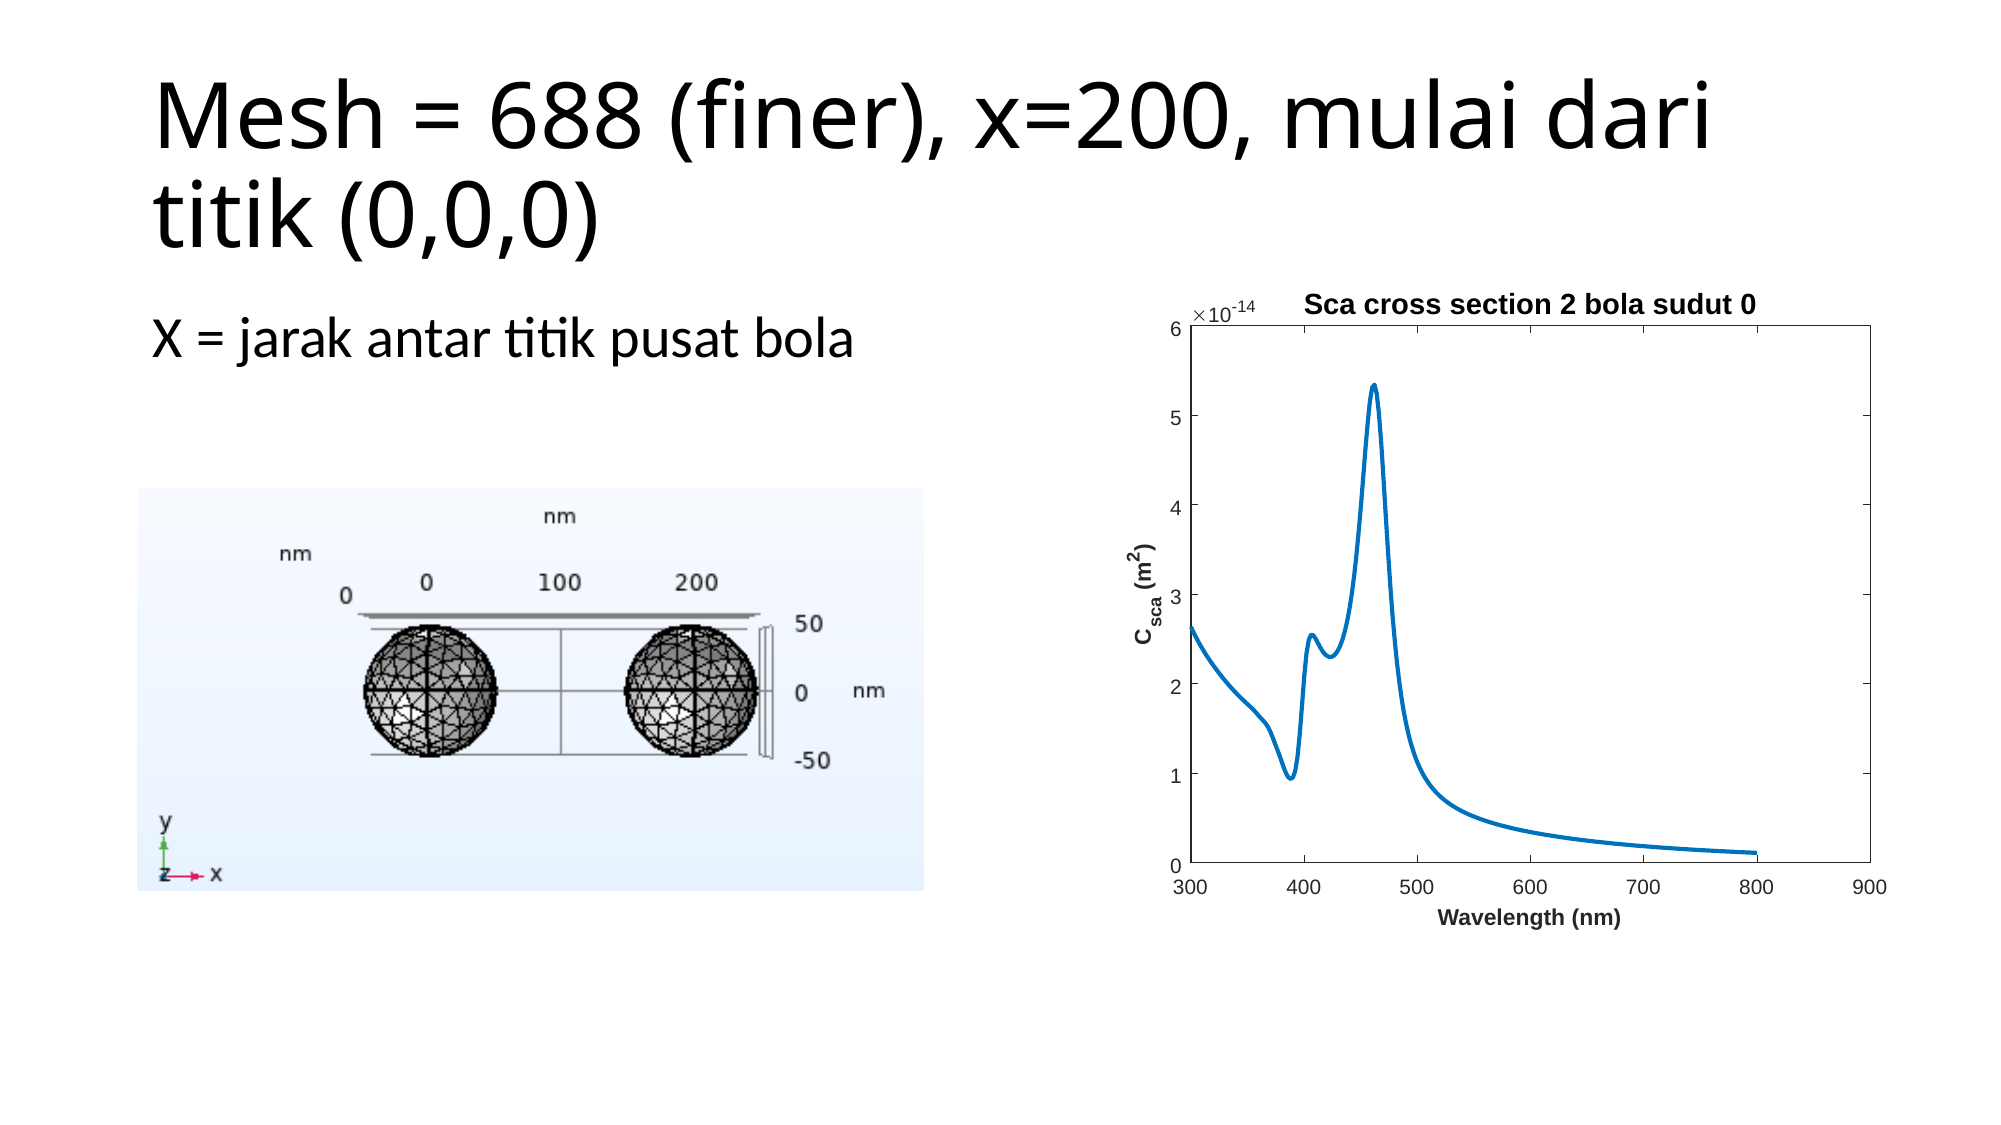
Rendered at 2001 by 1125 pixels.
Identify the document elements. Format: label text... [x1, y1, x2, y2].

picture [1076, 276, 1952, 934]
picture [137, 488, 924, 891]
title Mesh = 688 (finer), x=200, mulai dari titik (0,0,0) [137, 59, 1863, 278]
list X = jarak antar titik pusat bola [137, 299, 1863, 1014]
